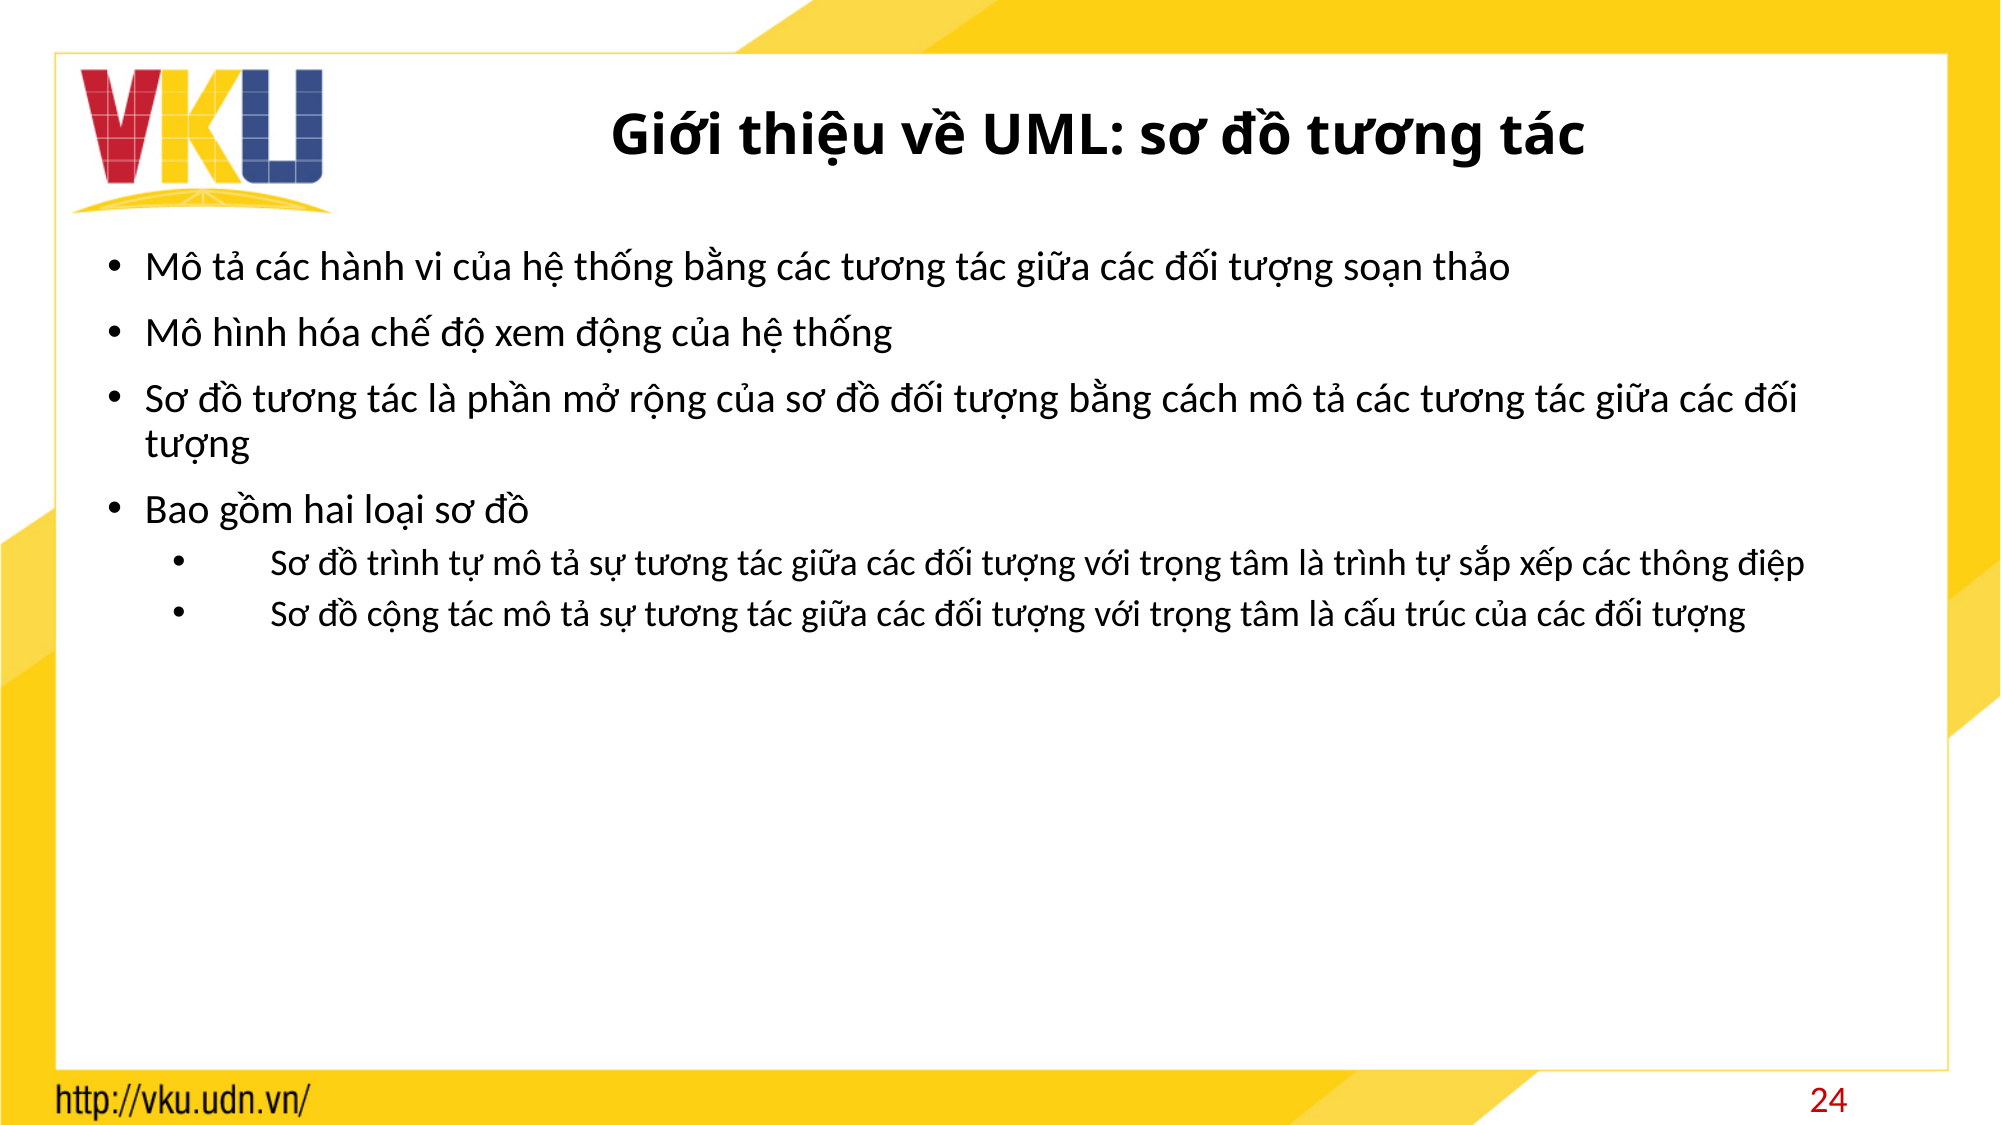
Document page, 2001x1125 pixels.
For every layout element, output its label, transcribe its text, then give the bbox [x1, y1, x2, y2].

picture [0, 0, 2001, 1125]
slide_number 24 [1412, 1071, 1863, 1125]
list Mô tả các hành vi của hệ thống bằng các tương tác giữa các đối tượng soạn thảo Mô hình hóa chế độ xem động của hệ thống Sơ đồ tương tác là phần mở rộng của sơ đồ đối tượng bằng cách mô tả các tương tác giữa các đối tượng Bao gồm hai loại sơ đồ Sơ đồ trình tự mô tả sự tương tác giữa các đối tượng với trọng tâm là trình tự sắp xếp các thông điệp Sơ đồ cộng tác mô tả sự tương tác giữa các đối tượng với trọng tâm là cấu trúc của các đối tượng [92, 237, 1863, 1014]
title Giới thiệu về UML: sơ đồ tương tác [335, 59, 1863, 213]
